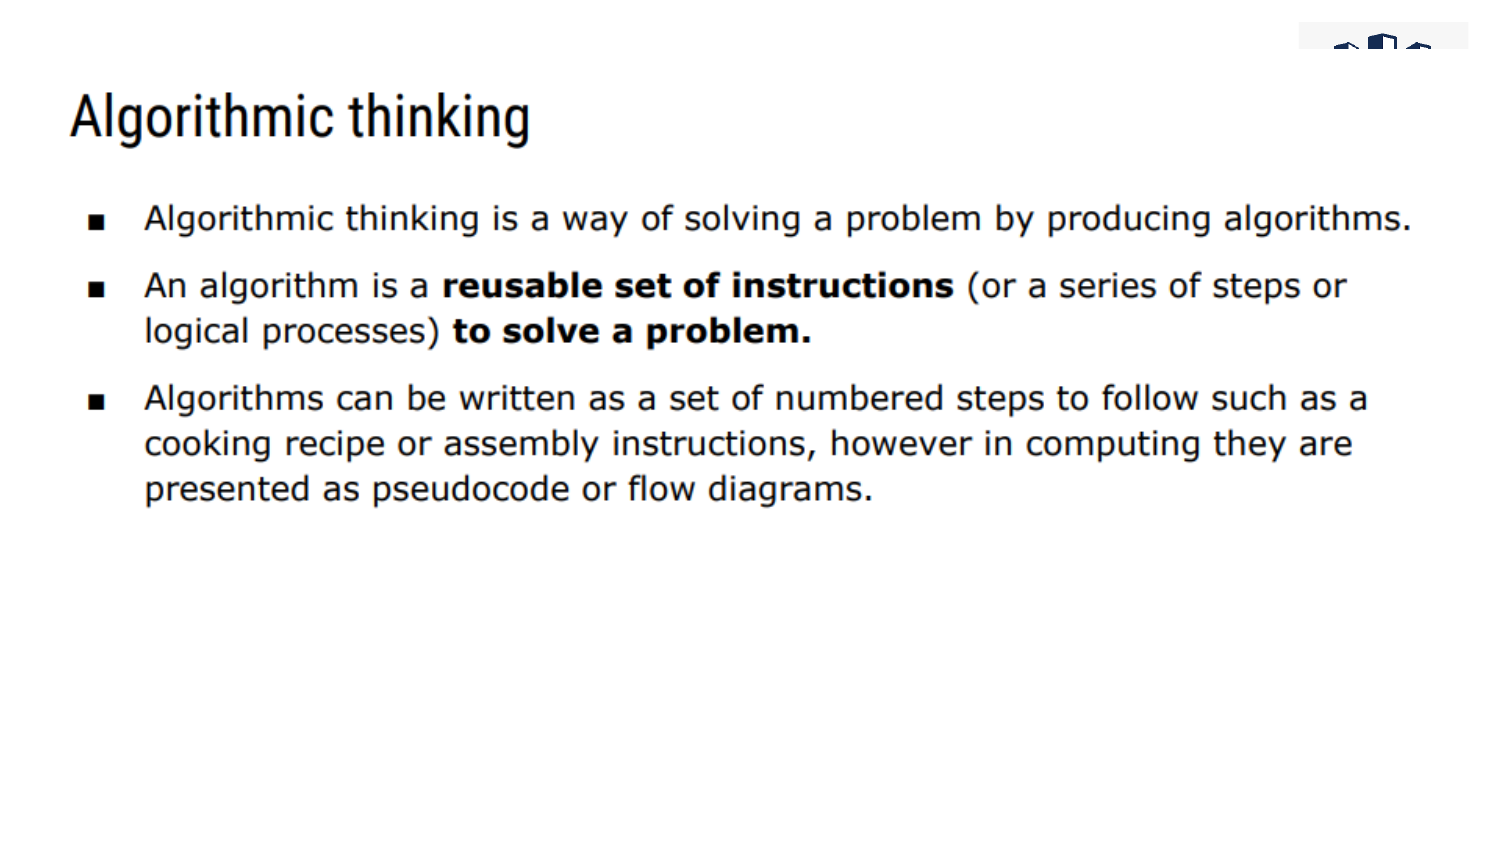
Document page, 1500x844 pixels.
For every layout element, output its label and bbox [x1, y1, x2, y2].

picture [26, 22, 1474, 608]
